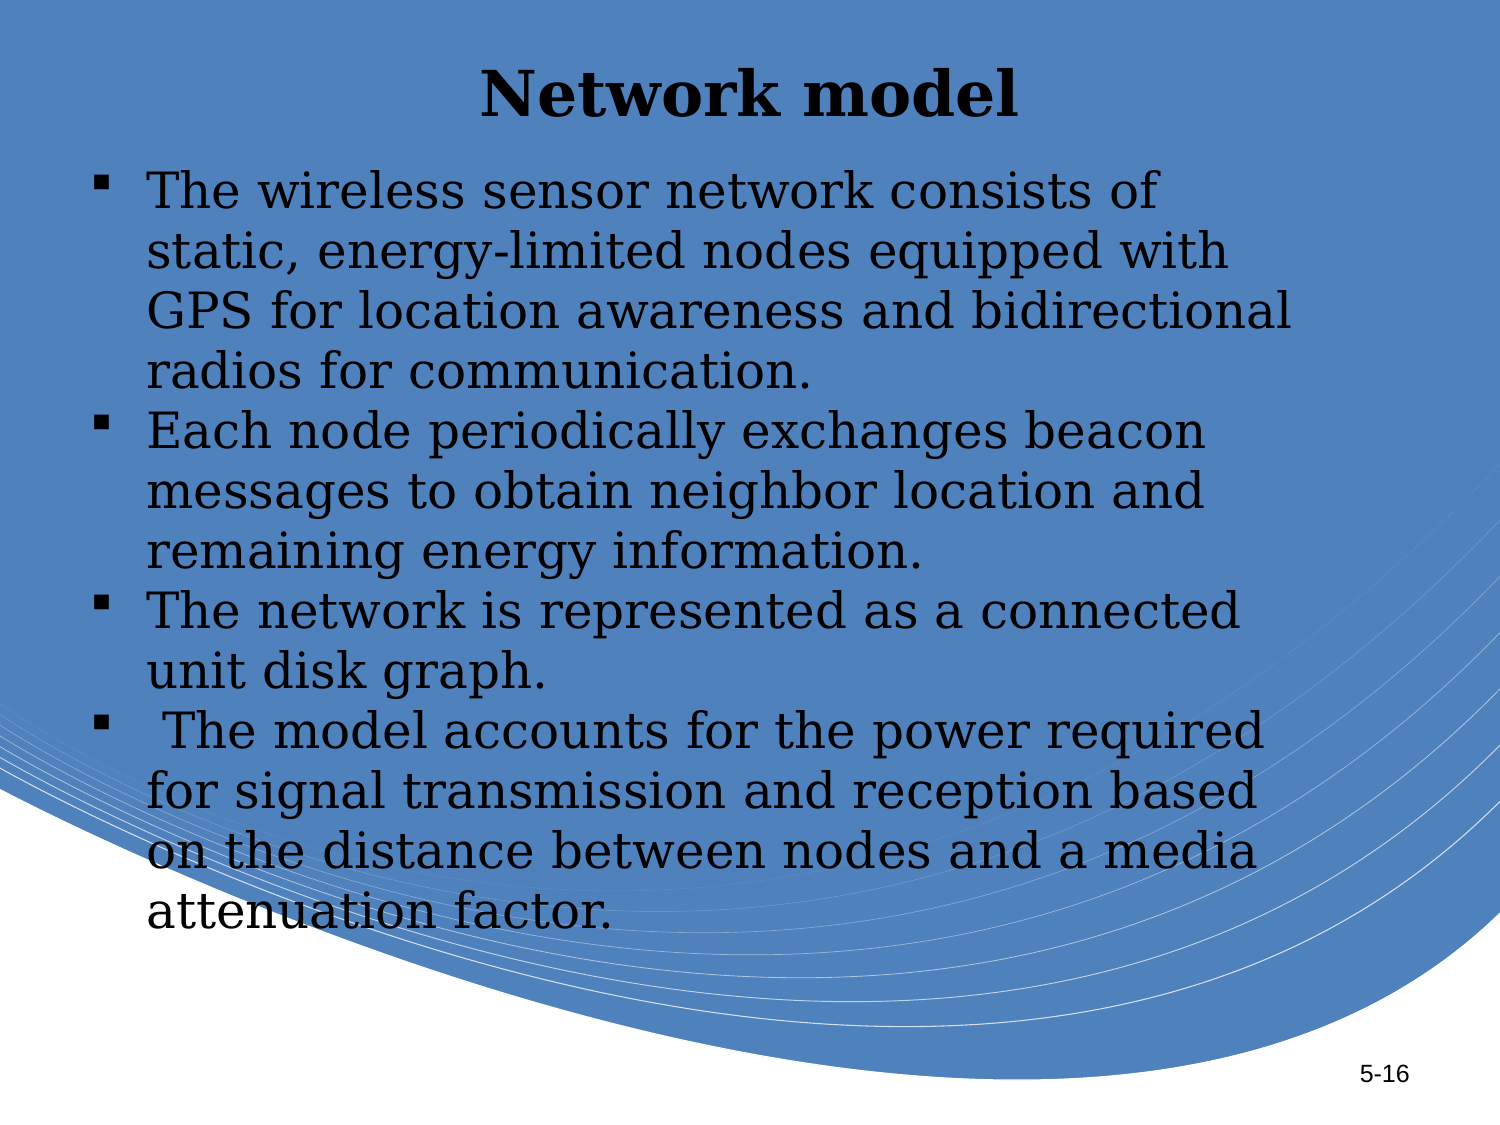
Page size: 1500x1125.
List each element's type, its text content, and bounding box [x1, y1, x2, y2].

title Network model [75, 45, 1425, 137]
list The wireless sensor network consists of static, energy-limited nodes equipped with GPS for location awareness and bidirectional radios for communication. Each node periodically exchanges beacon messages to obtain neighbor location and remaining energy information. The network is represented as a connected unit disk graph. The model accounts for the power required for signal transmission and reception based on the distance between nodes and a media attenuation factor. [75, 151, 1312, 1103]
slide_number 5-16 [1074, 1042, 1425, 1103]
